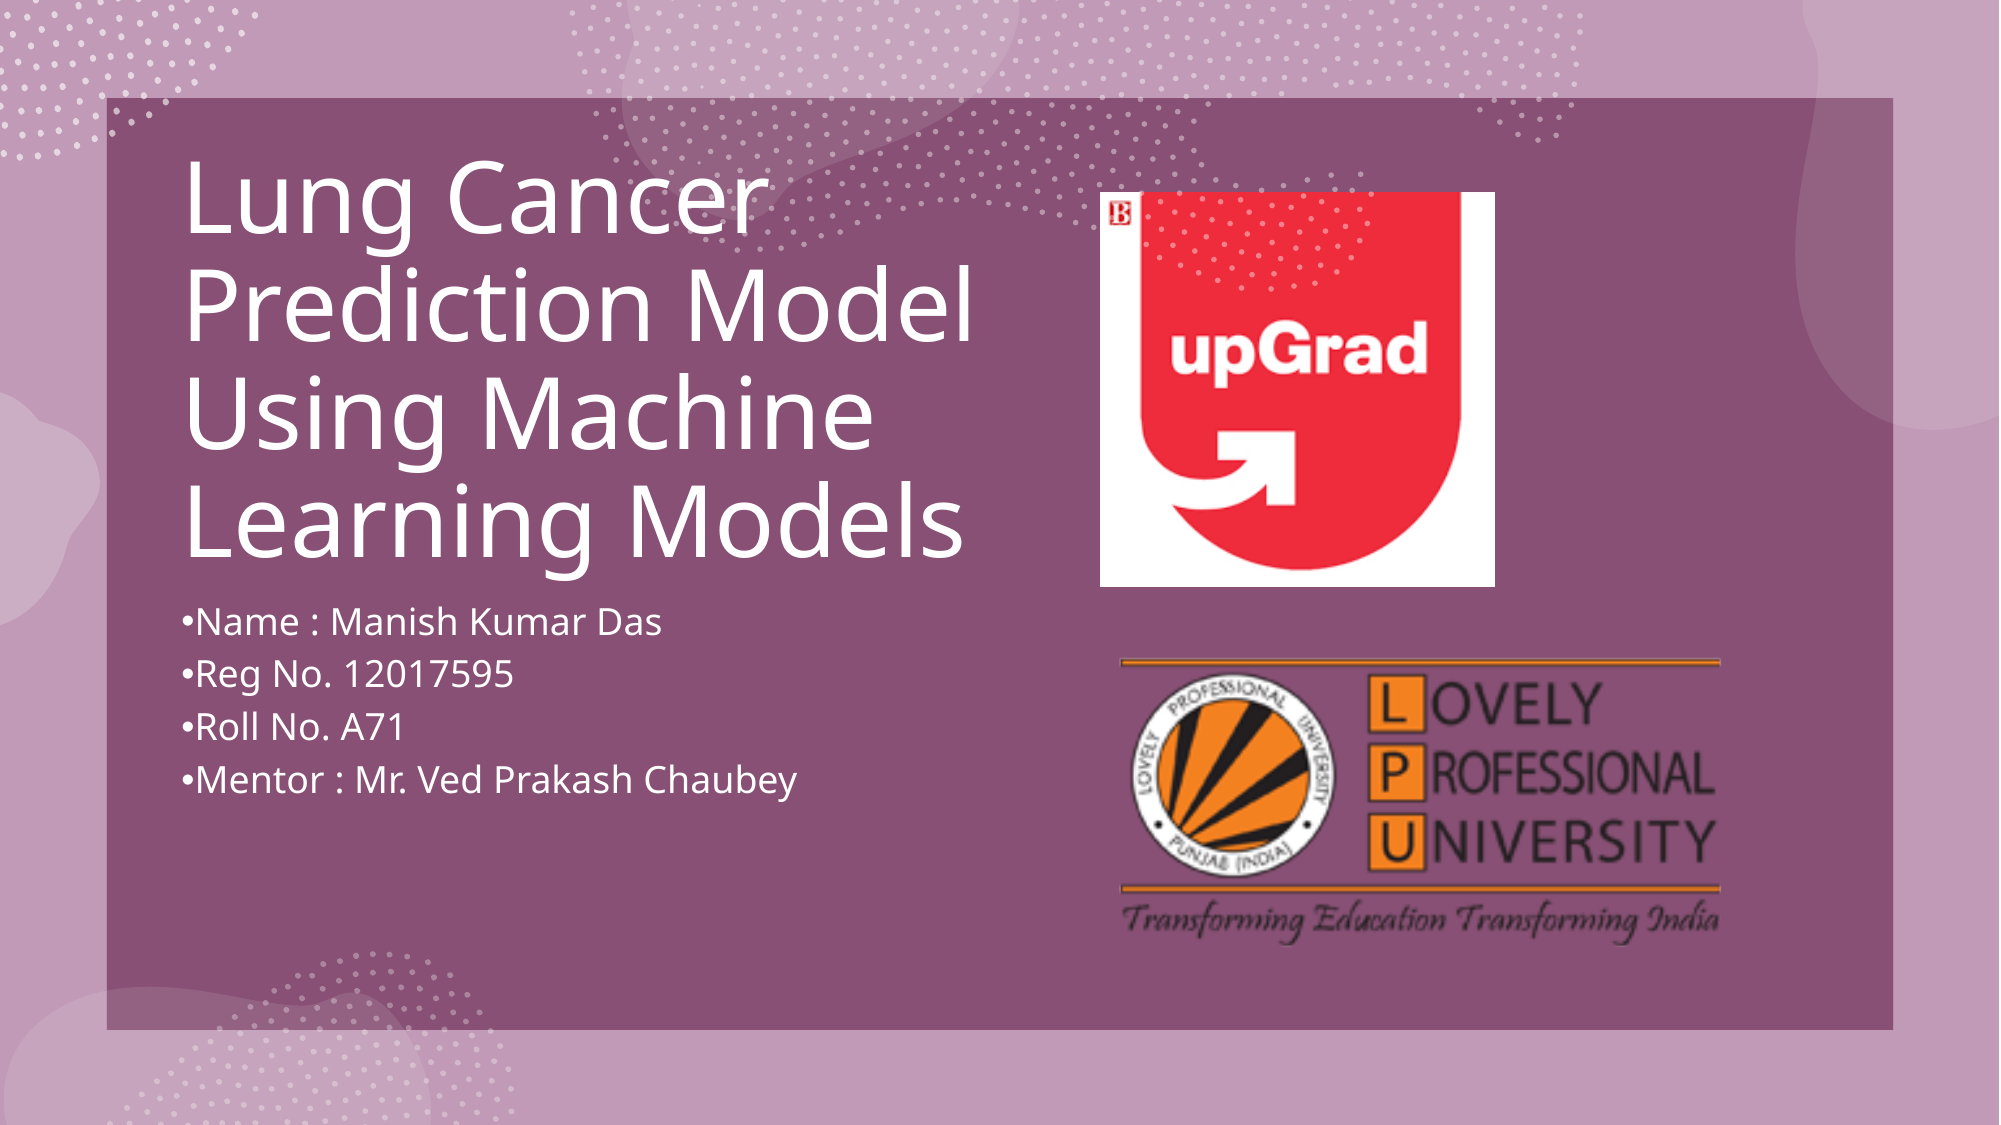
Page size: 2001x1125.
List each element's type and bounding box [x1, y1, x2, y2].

text_box [0, 0, 2000, 1125]
